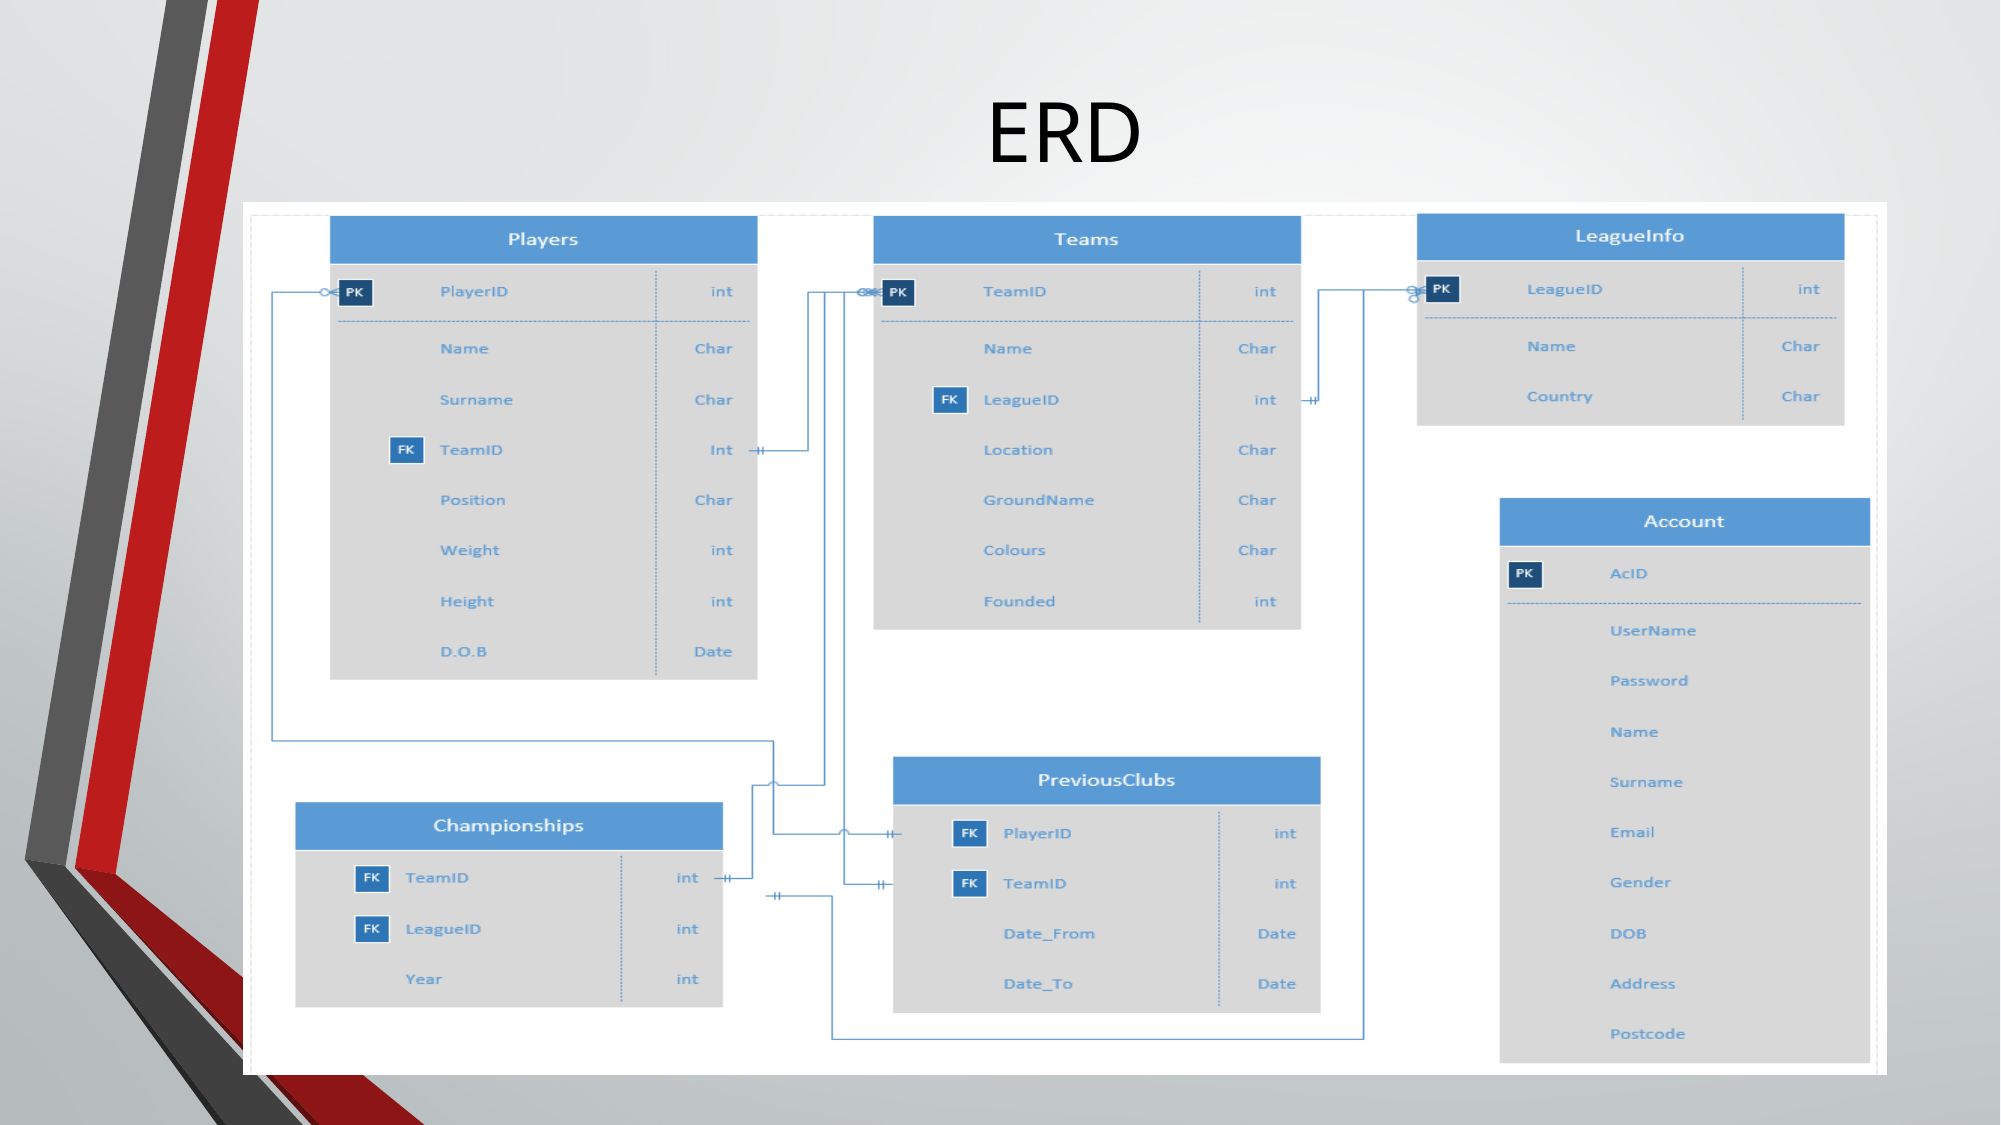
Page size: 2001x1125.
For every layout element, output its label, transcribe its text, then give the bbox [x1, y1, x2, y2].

title ERD [243, 54, 1887, 202]
picture [243, 202, 1888, 1075]
